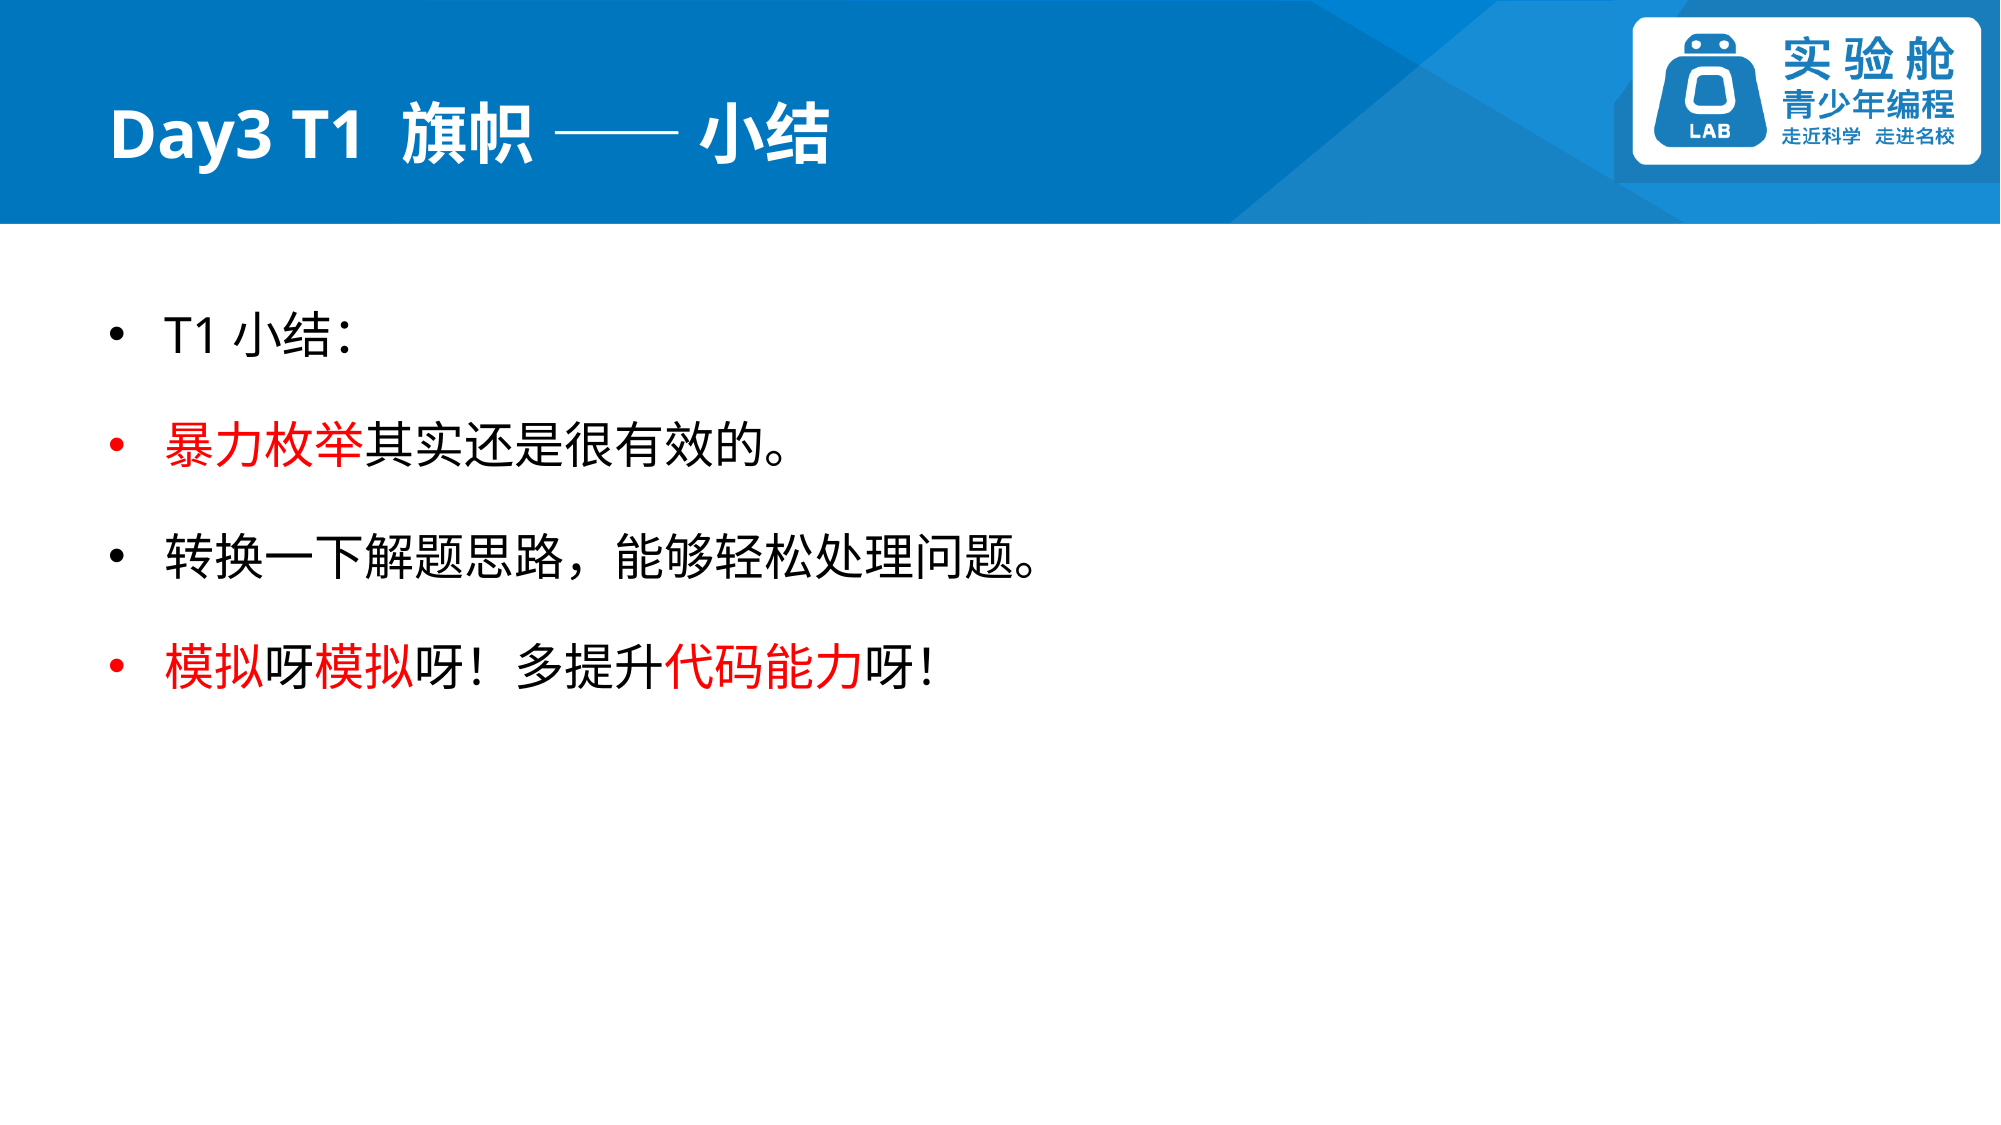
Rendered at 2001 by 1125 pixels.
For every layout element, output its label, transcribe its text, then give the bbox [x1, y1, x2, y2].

picture [1614, 0, 2000, 183]
list T1小结： 暴力枚举其实还是很有效的。 转换一下解题思路，能够轻松处理问题。 模拟呀模拟呀！多提升代码能力呀！ [93, 265, 1907, 1031]
list Day3 T1 旗帜 —— 小结 [93, 93, 1907, 186]
